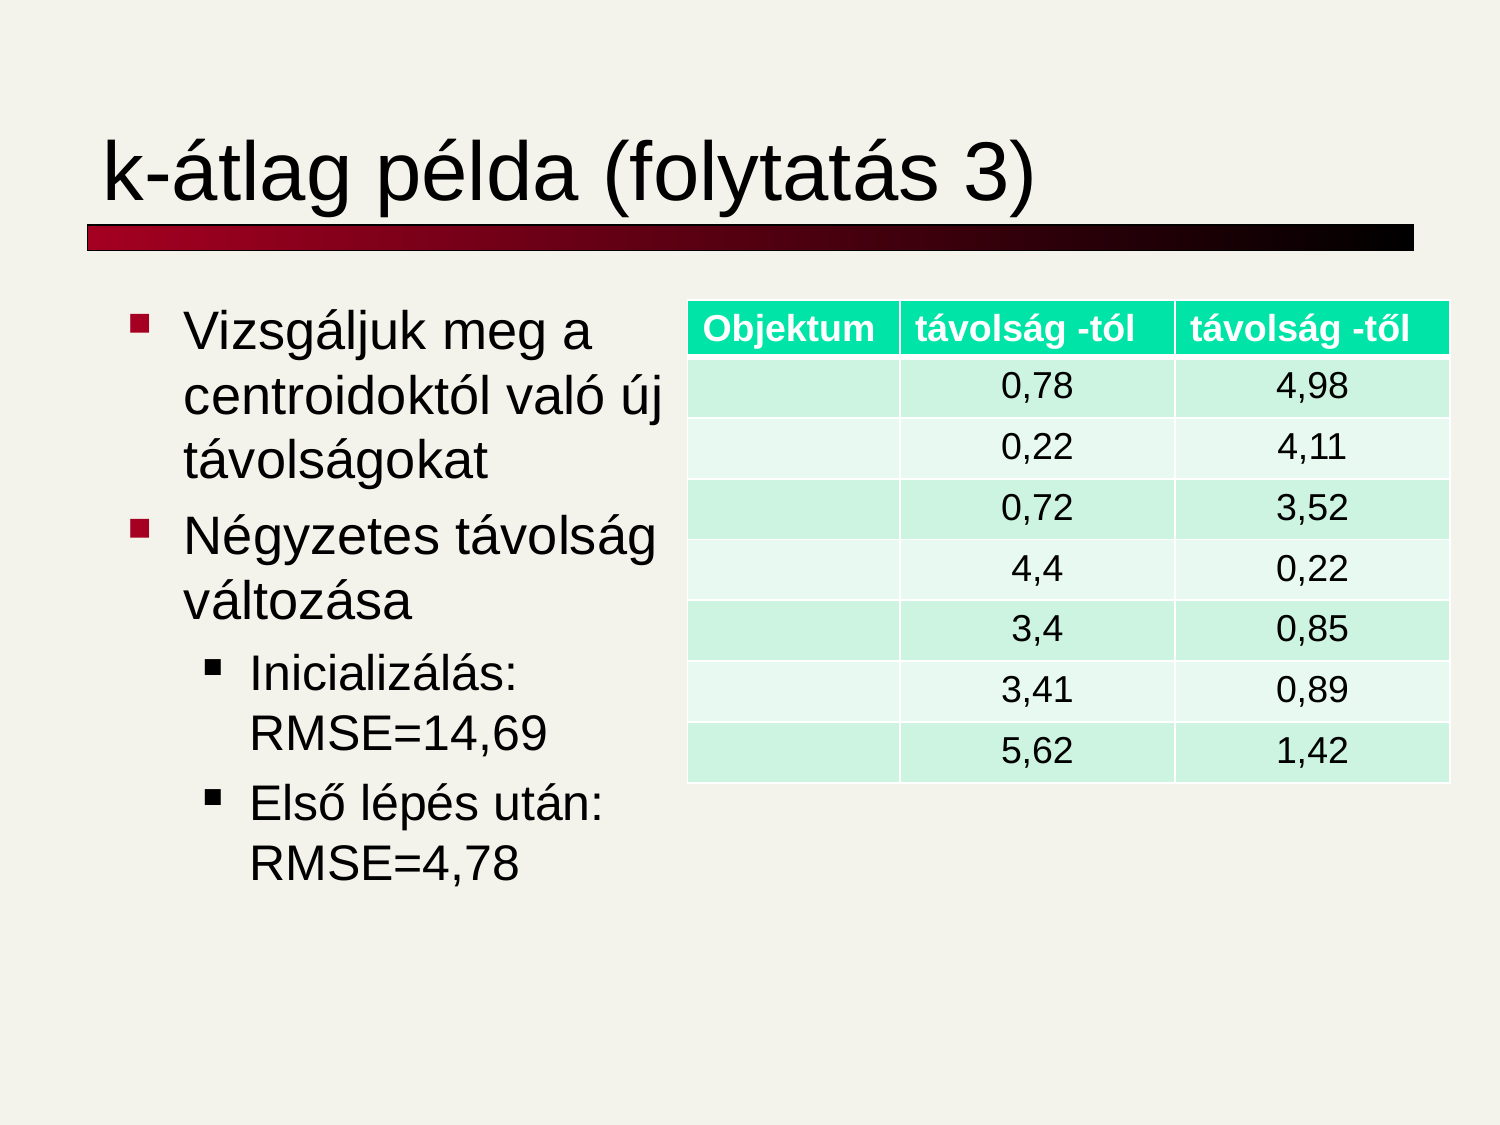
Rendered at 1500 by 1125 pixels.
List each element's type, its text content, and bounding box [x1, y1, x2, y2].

list Vizsgáljuk meg a centroidoktól való új távolságokat Négyzetes távolság változása Inicializálás: RMSE=14,69 Első lépés után: RMSE=4,78 [112, 287, 713, 1088]
title k-átlag példa (folytatás 3) [87, 62, 1413, 225]
